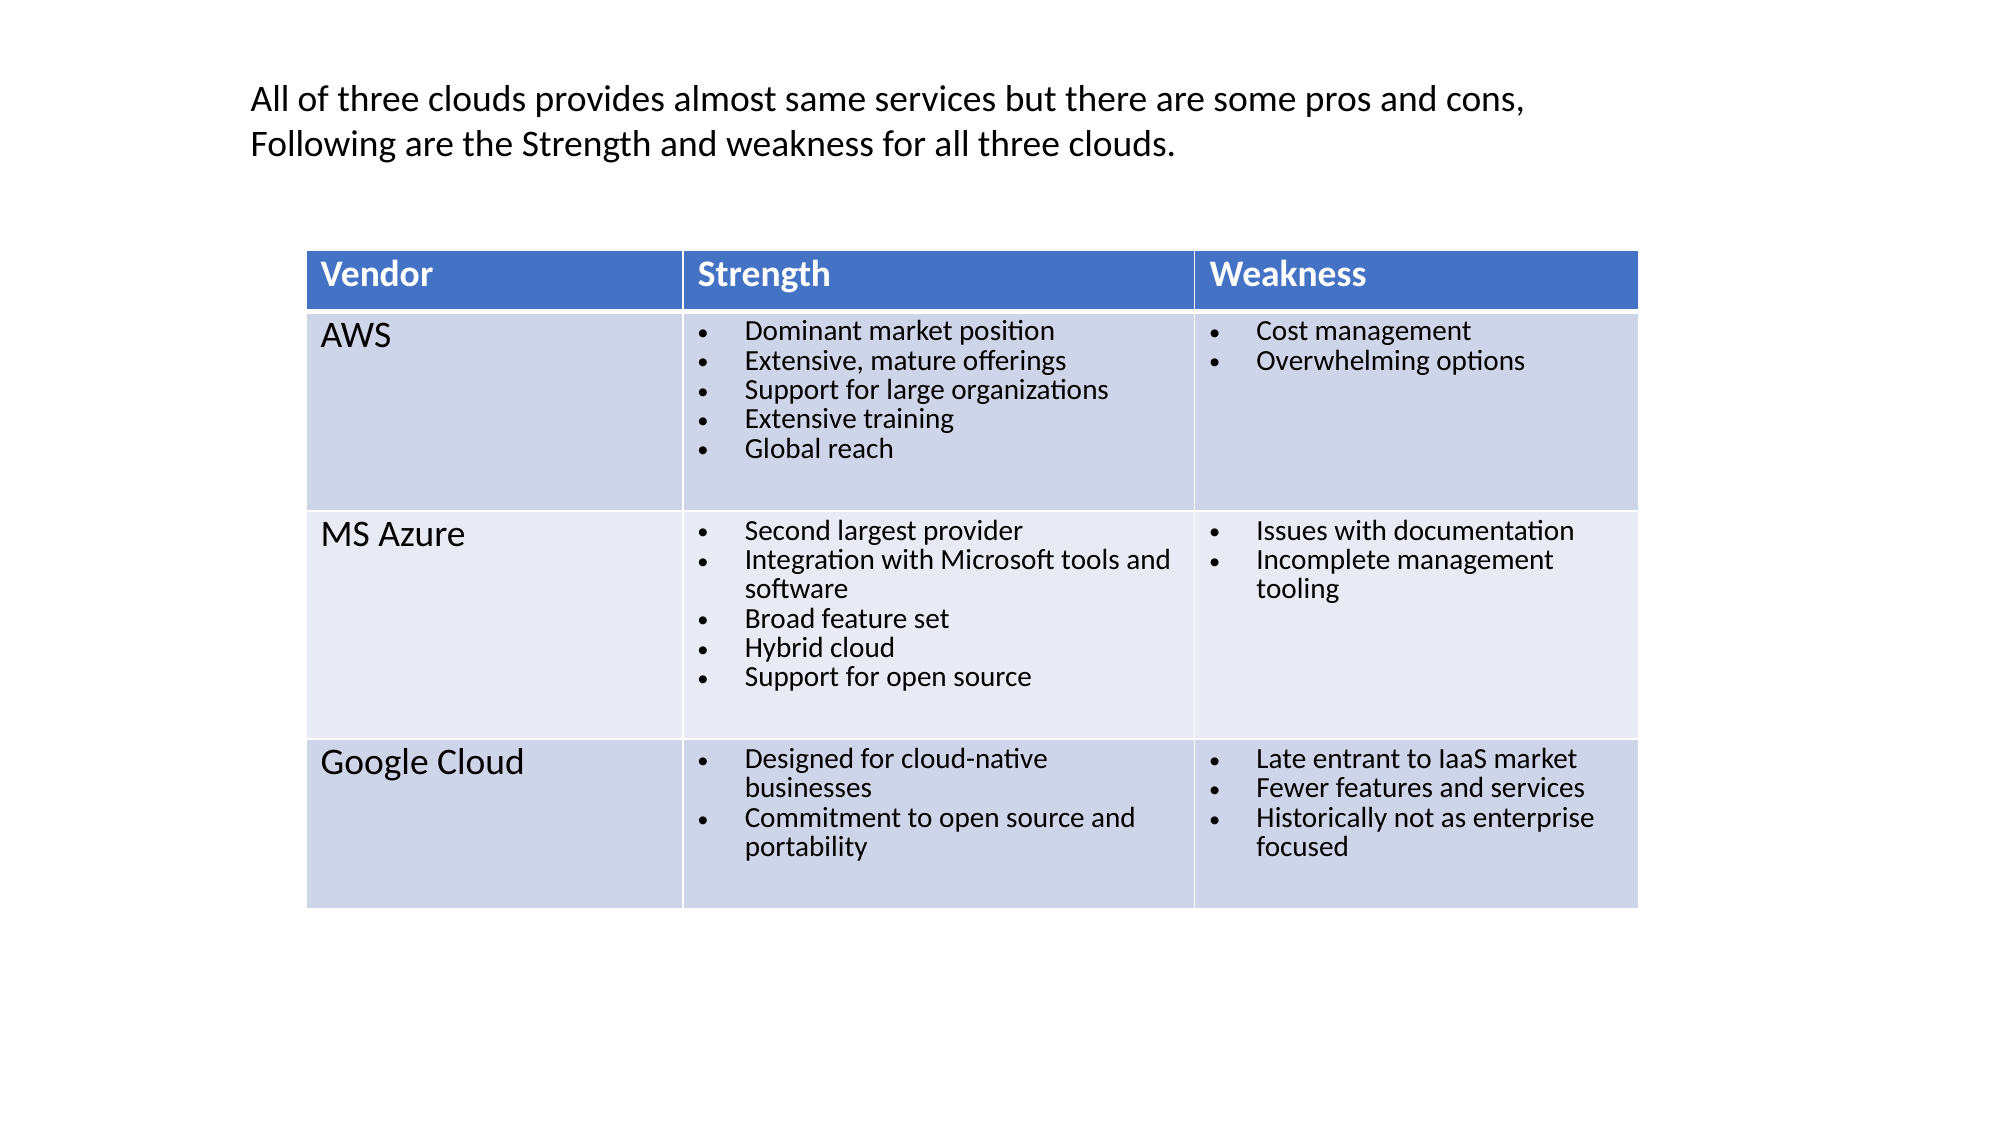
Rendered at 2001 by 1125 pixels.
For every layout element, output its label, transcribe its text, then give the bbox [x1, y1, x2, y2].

table_cell Second largest provider Integration with Microsoft tools and software Broad feature set Hybrid cloud Support for open source [684, 512, 1194, 738]
text_box All of three clouds provides almost same services but there are some pros and cons, Following are the Strength and weakness for all three clouds. [235, 66, 1601, 172]
table_cell Dominant market position Extensive, mature offerings Support for large organizations Extensive training Global reach [684, 314, 1194, 510]
table_cell Issues with documentation Incomplete management tooling [1195, 512, 1638, 738]
table_cell Cost management Overwhelming options [1195, 314, 1638, 510]
table_cell Designed for cloud-native businesses Commitment to open source and portability [684, 740, 1194, 908]
table_cell MS Azure [307, 512, 682, 738]
table_header Vendor [307, 251, 682, 309]
table_cell AWS [307, 314, 682, 510]
table_cell Late entrant to IaaS market Fewer features and services Historically not as enterprise focused [1195, 740, 1638, 908]
table_cell Google Cloud [307, 740, 682, 908]
table_header Weakness [1195, 251, 1638, 309]
table_header Strength [684, 251, 1194, 309]
